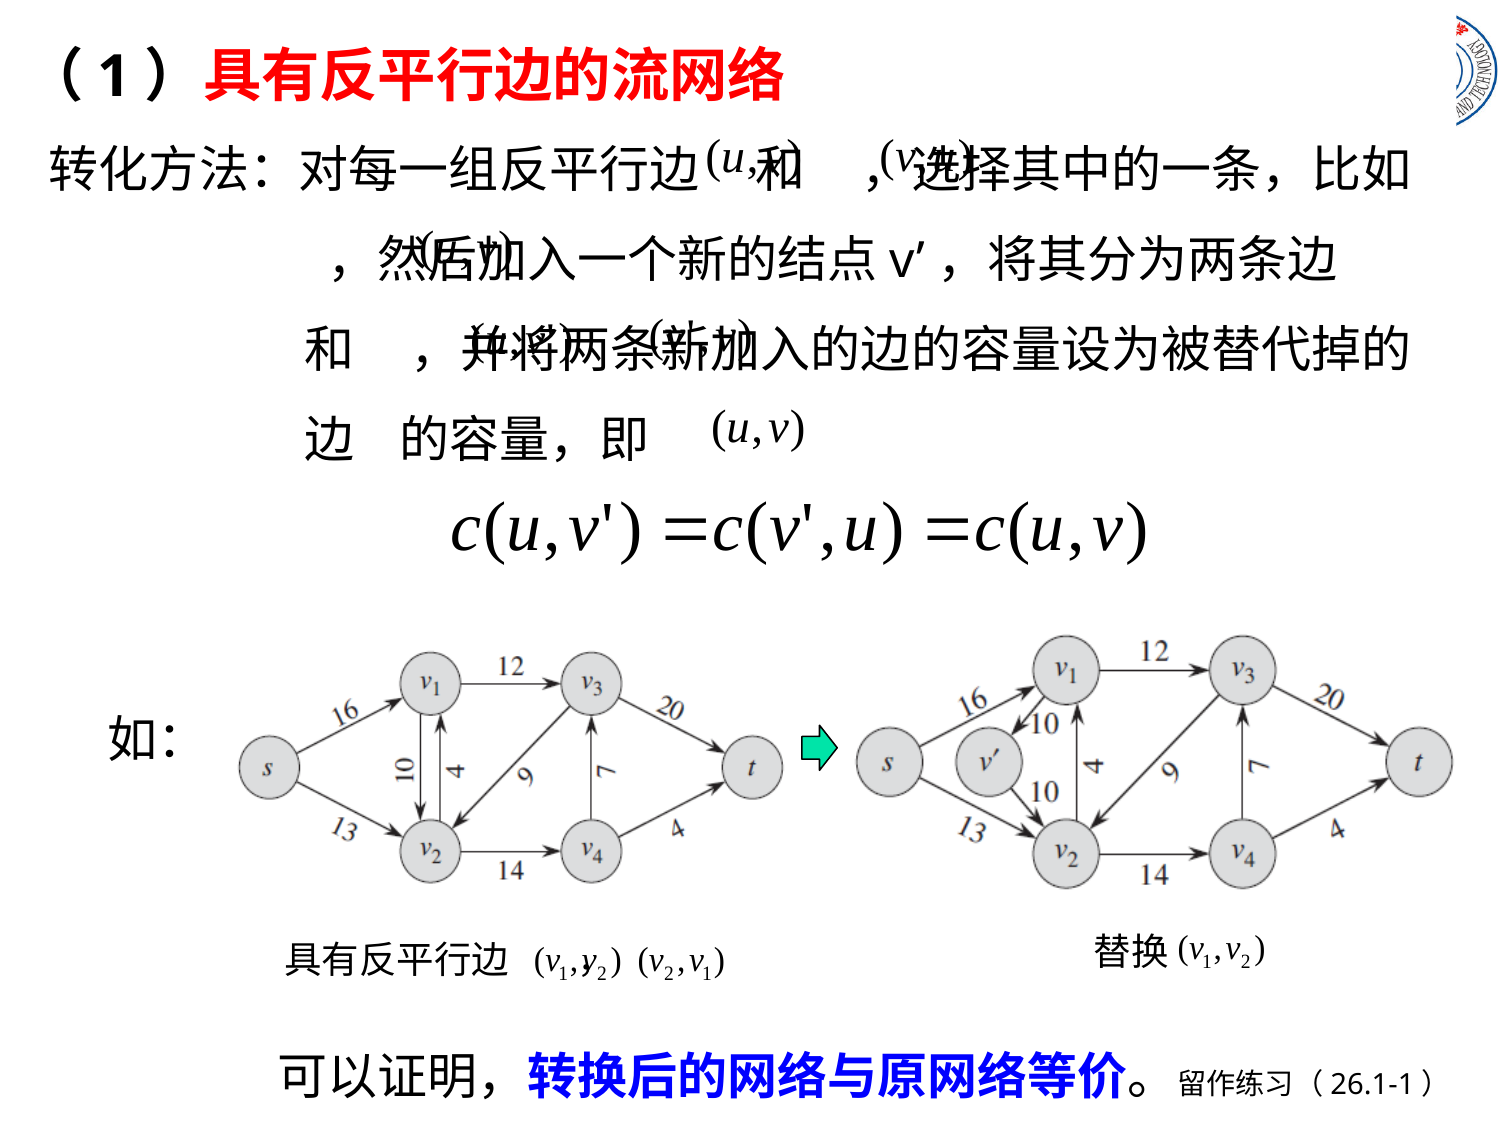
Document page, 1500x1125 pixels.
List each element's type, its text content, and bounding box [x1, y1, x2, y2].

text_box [463, 312, 581, 374]
text_box （1）具有反平行边的流网络 转化方法：对每一组反平行边 和 ，选择其中的一条，比如 ，然后加入一个新的结点v’，将其分为两条边 和 ，并将两条新加入的边的容量设为被替代掉的边 的容量，即 [10, 0, 1457, 926]
picture [1457, 5, 1498, 135]
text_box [642, 308, 760, 371]
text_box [440, 486, 1163, 580]
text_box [698, 129, 811, 193]
text_box 如： [92, 699, 223, 775]
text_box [873, 129, 982, 191]
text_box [704, 399, 814, 463]
text_box 可以证明，转换后的网络与原网络等价。留作练习（26.1-1） [262, 1006, 1484, 1112]
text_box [230, 587, 1487, 995]
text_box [412, 220, 523, 283]
